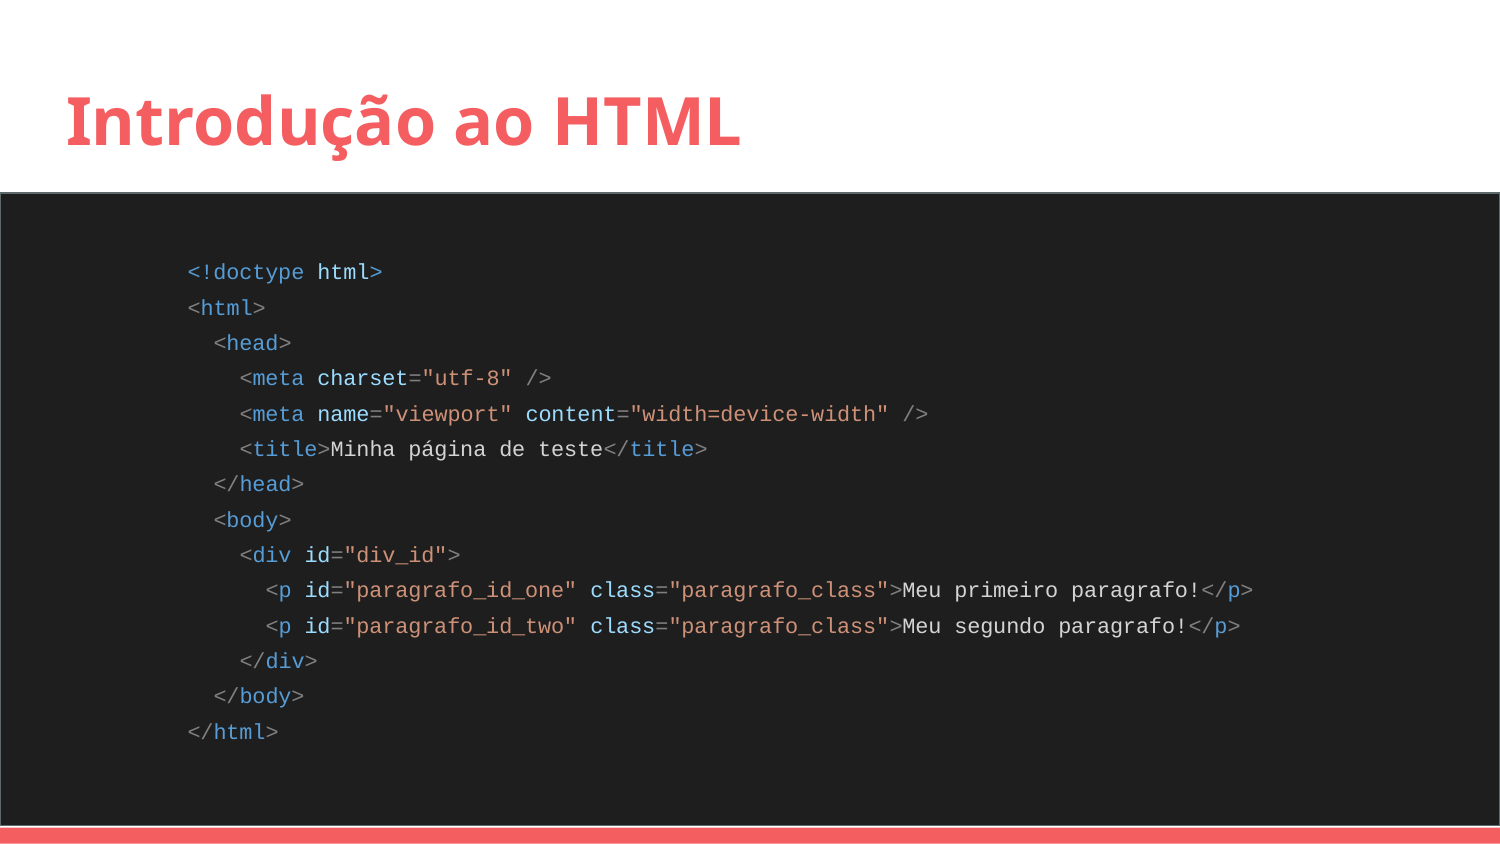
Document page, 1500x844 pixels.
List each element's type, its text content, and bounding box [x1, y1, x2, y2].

text_box [0, 192, 1500, 826]
text_box <!doctype html> <html> <head> <meta charset="utf-8" /> <meta name="viewport" content="width=device-width" /> <title>Minha página de teste</title> </head> <body> <div id="div_id"> <p id="paragrafo_id_one" class="paragrafo_class">Meu primeiro paragrafo!</p> <p id="paragrafo_id_two" class="paragrafo_class">Meu segundo paragrafo!</p> </div> </body> </html> [172, 233, 1350, 759]
title Introdução ao HTML [51, 64, 1449, 234]
